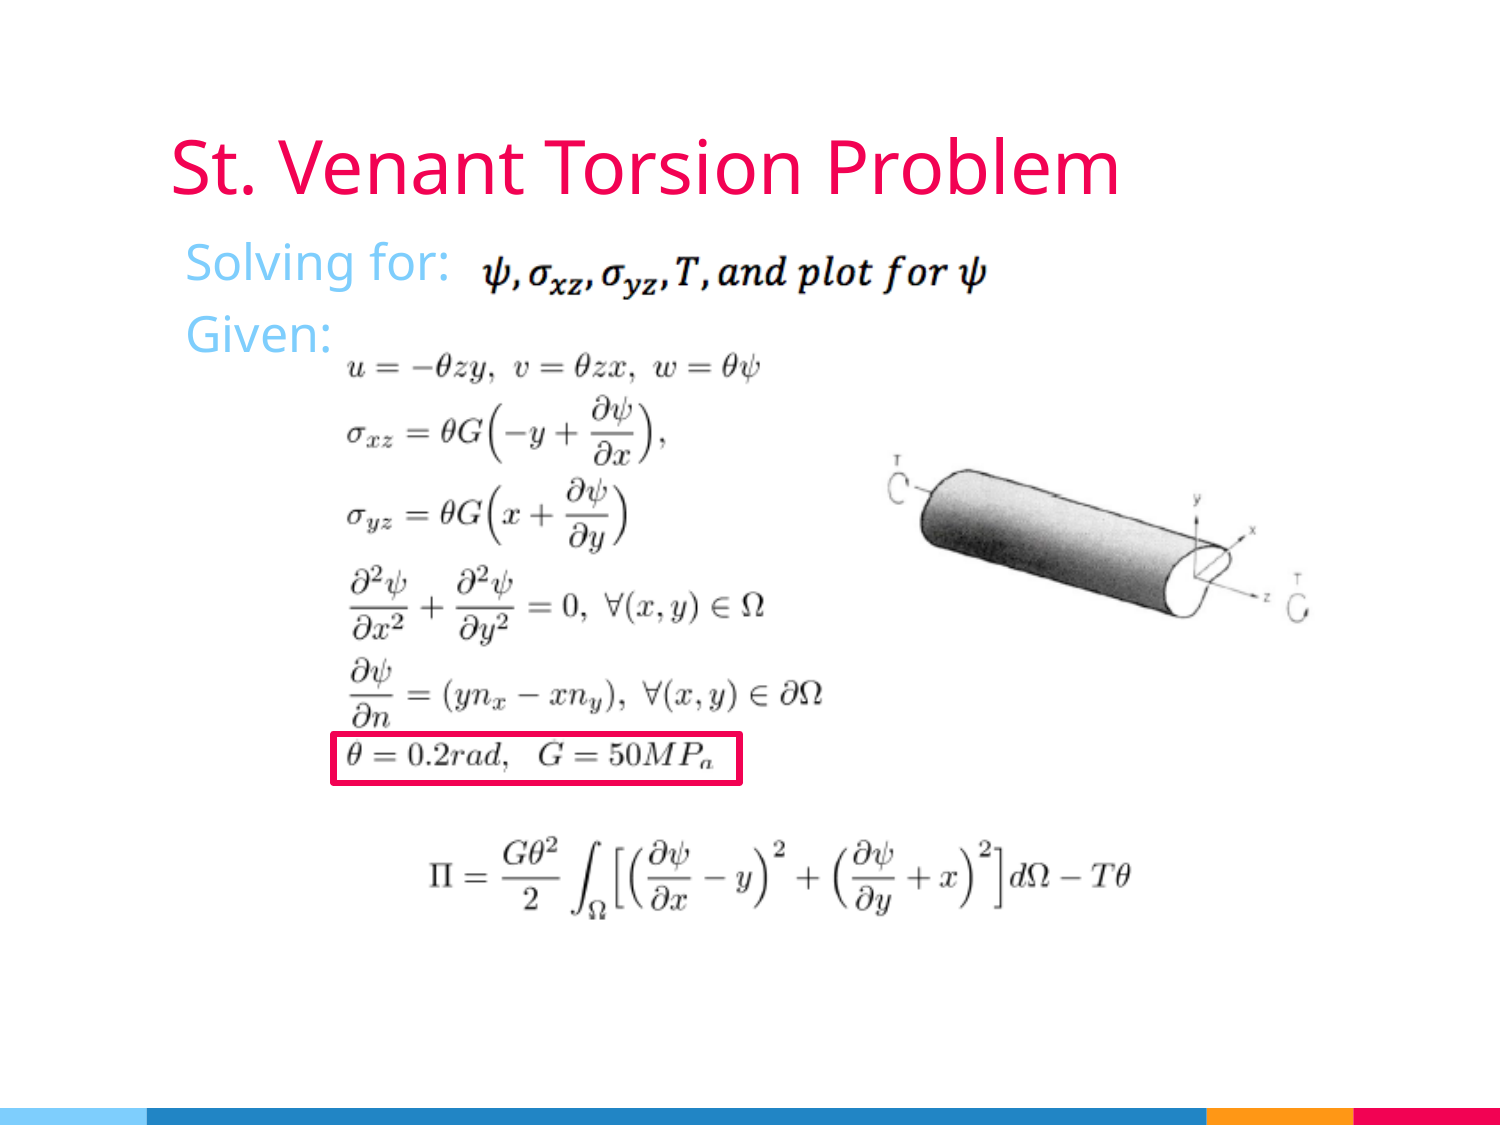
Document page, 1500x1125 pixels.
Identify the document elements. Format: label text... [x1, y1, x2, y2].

picture [333, 324, 1345, 944]
subtitle Solving for: Given: [170, 215, 1297, 650]
title St. Venant Torsion Problem [155, 0, 1345, 225]
picture [472, 246, 995, 304]
